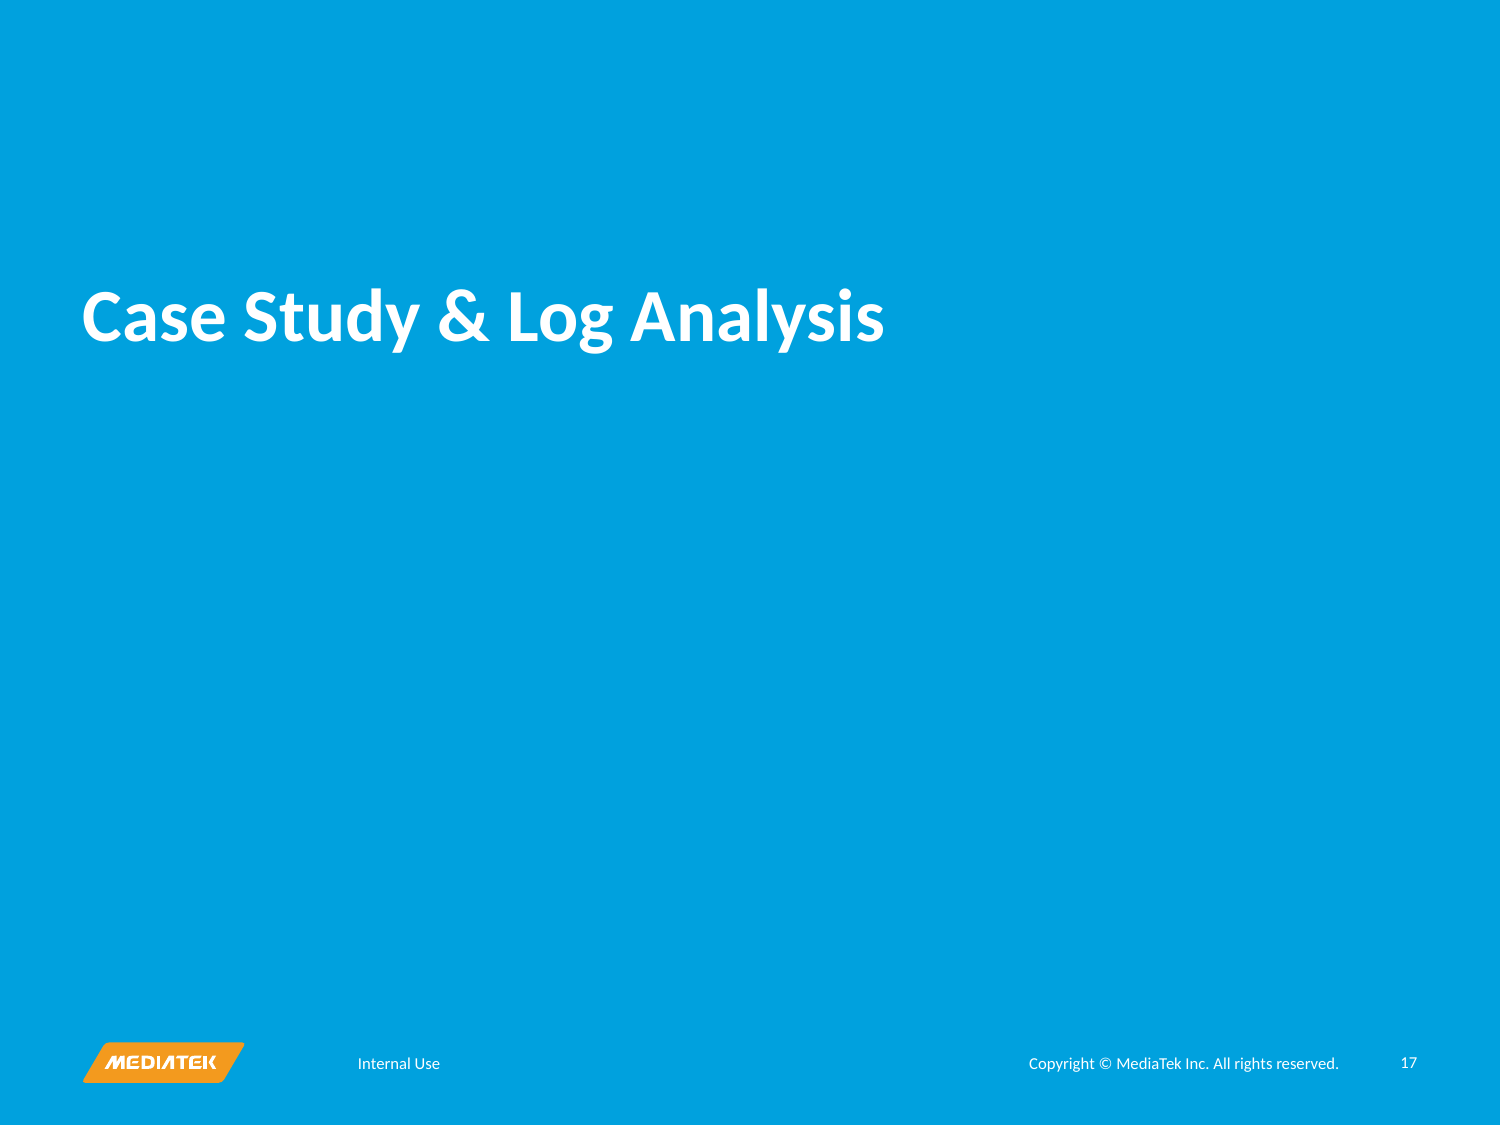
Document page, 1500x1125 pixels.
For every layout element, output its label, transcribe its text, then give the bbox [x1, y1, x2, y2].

slide_number 17 [1371, 1050, 1418, 1075]
slide_number Copyright © MediaTek Inc. All rights reserved. [955, 1051, 1340, 1075]
footer Internal Use [357, 1051, 890, 1075]
title Case Study & Log Analysis [82, 151, 1418, 357]
